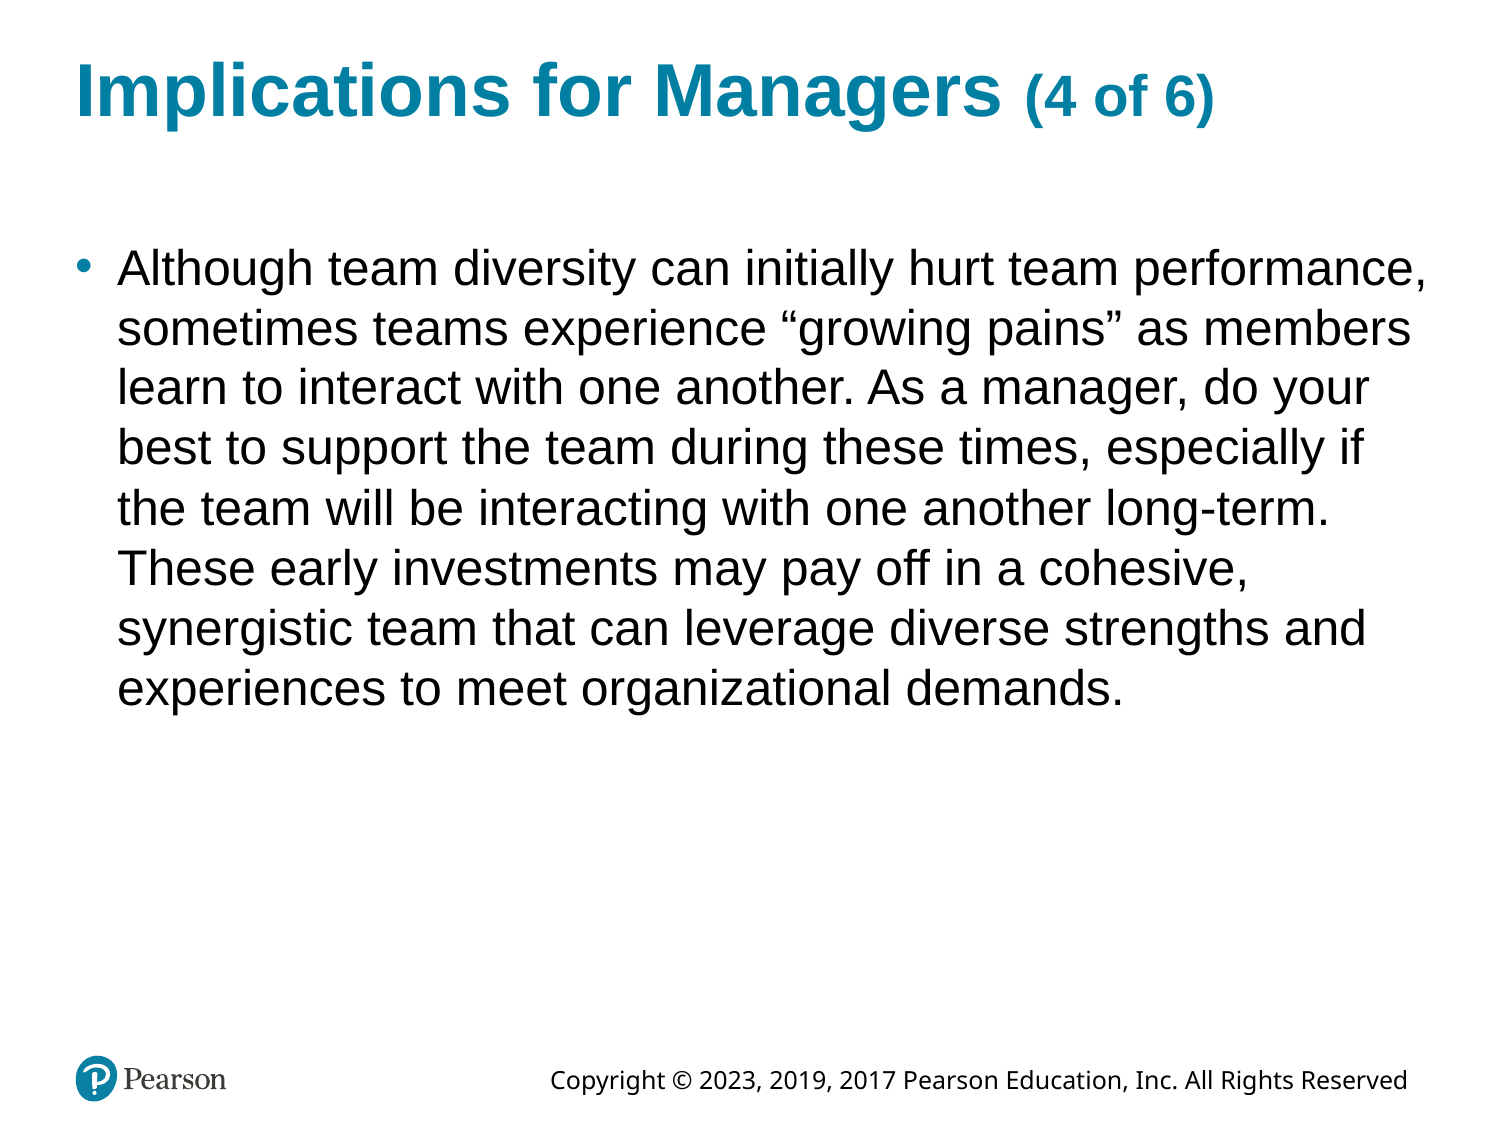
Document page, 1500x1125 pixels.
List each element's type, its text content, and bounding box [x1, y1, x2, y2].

title Implications for Managers (4 of 6) [75, 0, 1425, 153]
list Although team diversity can initially hurt team performance, sometimes teams experience “growing pains” as members learn to interact with one another. As a manager, do your best to support the team during these times, especially if the team will be interacting with one another long-term. These early investments may pay off in a cohesive, synergistic team that can leverage diverse strengths and experiences to meet organizational demands. [75, 153, 1438, 797]
